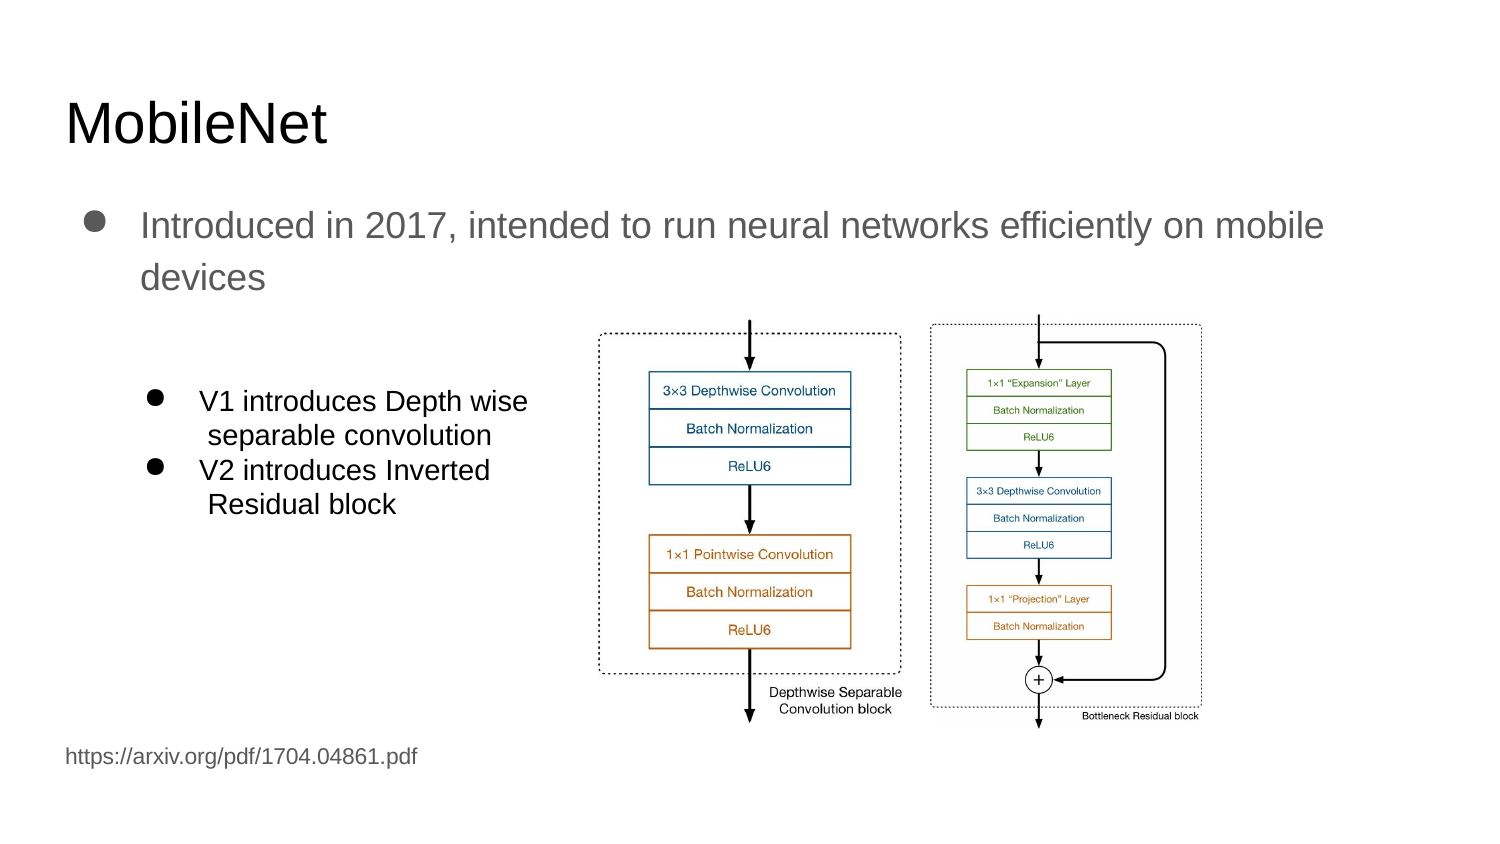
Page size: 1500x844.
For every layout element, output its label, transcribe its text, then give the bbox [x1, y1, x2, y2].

title MobileNet [63, 82, 330, 226]
text_box Introduced in 2017, intended to run neural networks efficiently on mobile devices V1 introduces Depth wise separable convolution V2 introduces Inverted Residual block [77, 192, 1337, 521]
picture [597, 318, 903, 724]
text_box https://arxiv.org/pdf/1704.04861.pdf [63, 739, 426, 769]
picture [930, 314, 1202, 729]
